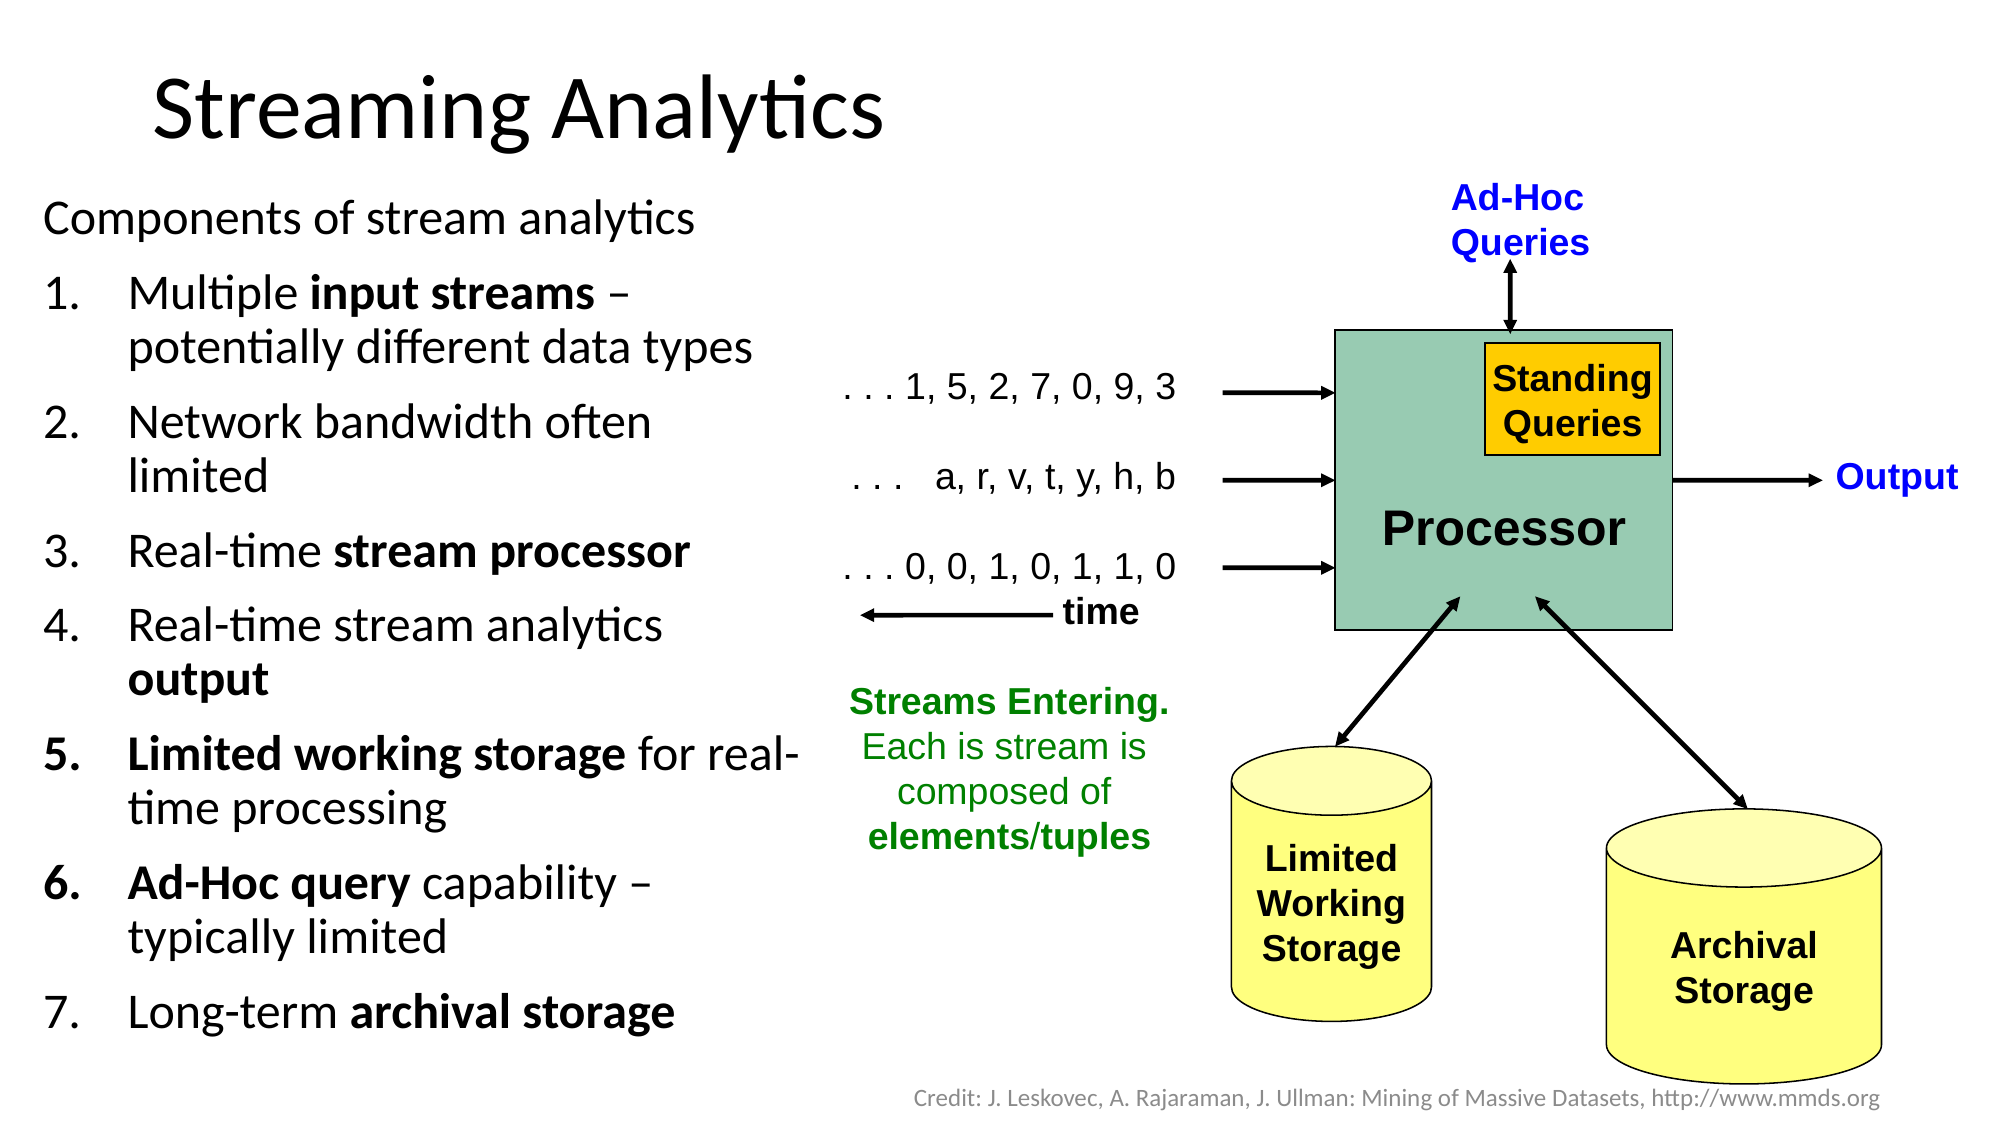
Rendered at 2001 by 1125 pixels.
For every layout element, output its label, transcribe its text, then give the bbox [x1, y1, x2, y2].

text_box [1222, 561, 1336, 575]
text_box Ad-Hoc Queries [1436, 165, 1606, 271]
text_box . . . 1, 5, 2, 7, 0, 9, 3 . . . a, r, v, t, y, h, b . . . 0, 0, 1, 0, 1, 1, 0 time Streams Entering. Each is stream is composed of elements/tuples [827, 355, 1192, 865]
footer Credit: J. Leskovec, A. Rajaraman, J. Ullman: Mining of Massive Datasets, http://www.mmds.org [804, 1073, 1992, 1119]
text_box [1672, 474, 1823, 487]
list Components of stream analytics Multiple input streams – potentially different data types Network bandwidth often limited Real-time stream processor Real-time stream analytics output Limited working storage for real-time processing Ad-Hoc query capability – typically limited Long-term archival storage [28, 183, 819, 1109]
text_box [1504, 258, 1517, 334]
text_box Output [1820, 445, 1974, 505]
text_box Processor [1335, 330, 1673, 631]
text_box Streaming Analytics [137, 0, 1863, 218]
text_box Archival Storage [1606, 808, 1882, 1084]
text_box [1222, 386, 1336, 400]
text_box [1222, 474, 1336, 487]
text_box Limited Working Storage [1231, 746, 1432, 1022]
text_box Standing Queries [1485, 342, 1661, 456]
text_box [1335, 596, 1461, 747]
text_box [1535, 596, 1748, 809]
text_box [860, 608, 1054, 622]
